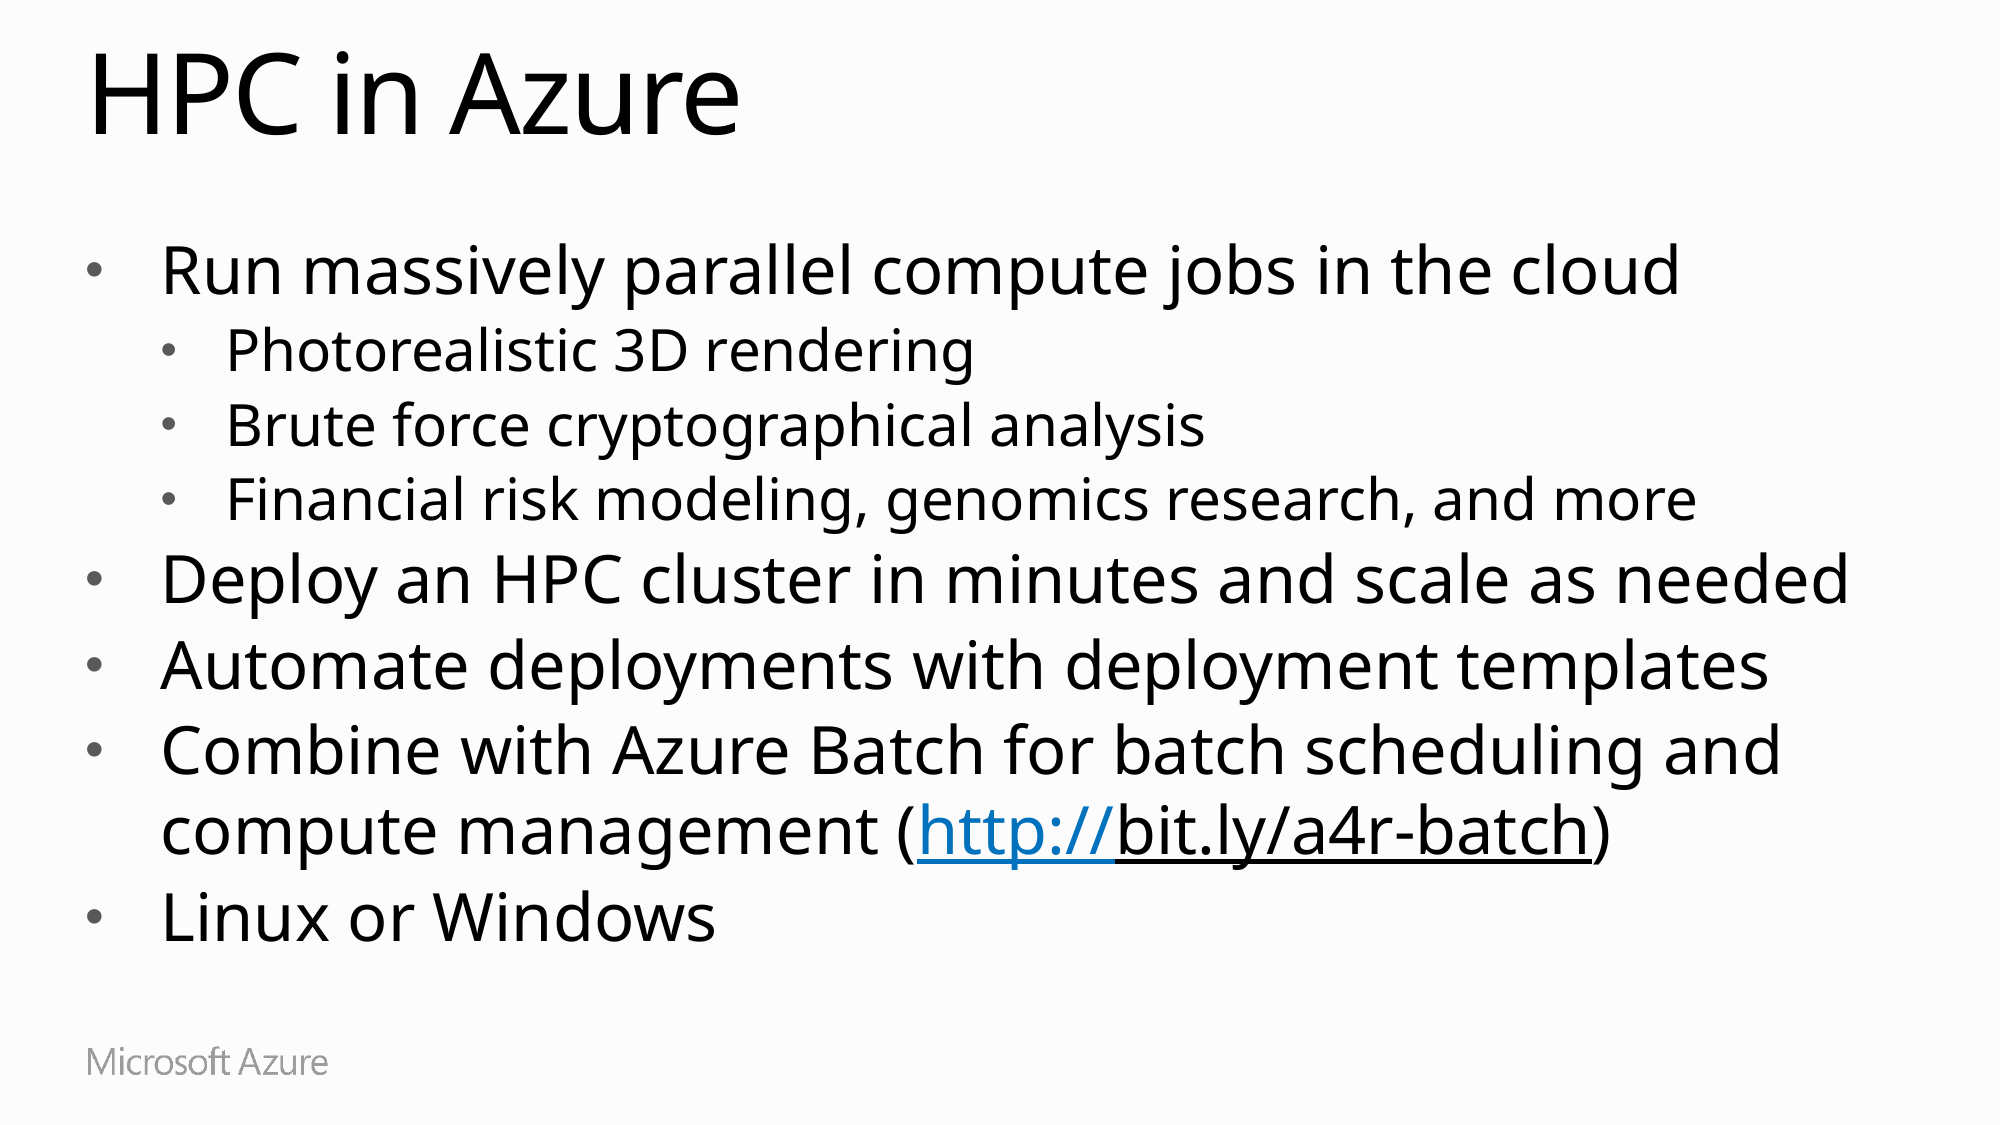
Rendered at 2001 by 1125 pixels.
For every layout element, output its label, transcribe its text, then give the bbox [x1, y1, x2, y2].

list Run massively parallel compute jobs in the cloud Photorealistic 3D rendering Brute force cryptographical analysis Financial risk modeling, genomics research, and more Deploy an HPC cluster in minutes and scale as needed Automate deployments with deployment templates Combine with Azure Batch for batch scheduling and compute management (http://bit.ly/a4r-batch) Linux or Windows [85, 237, 1915, 972]
title HPC in Azure [85, 37, 1915, 161]
